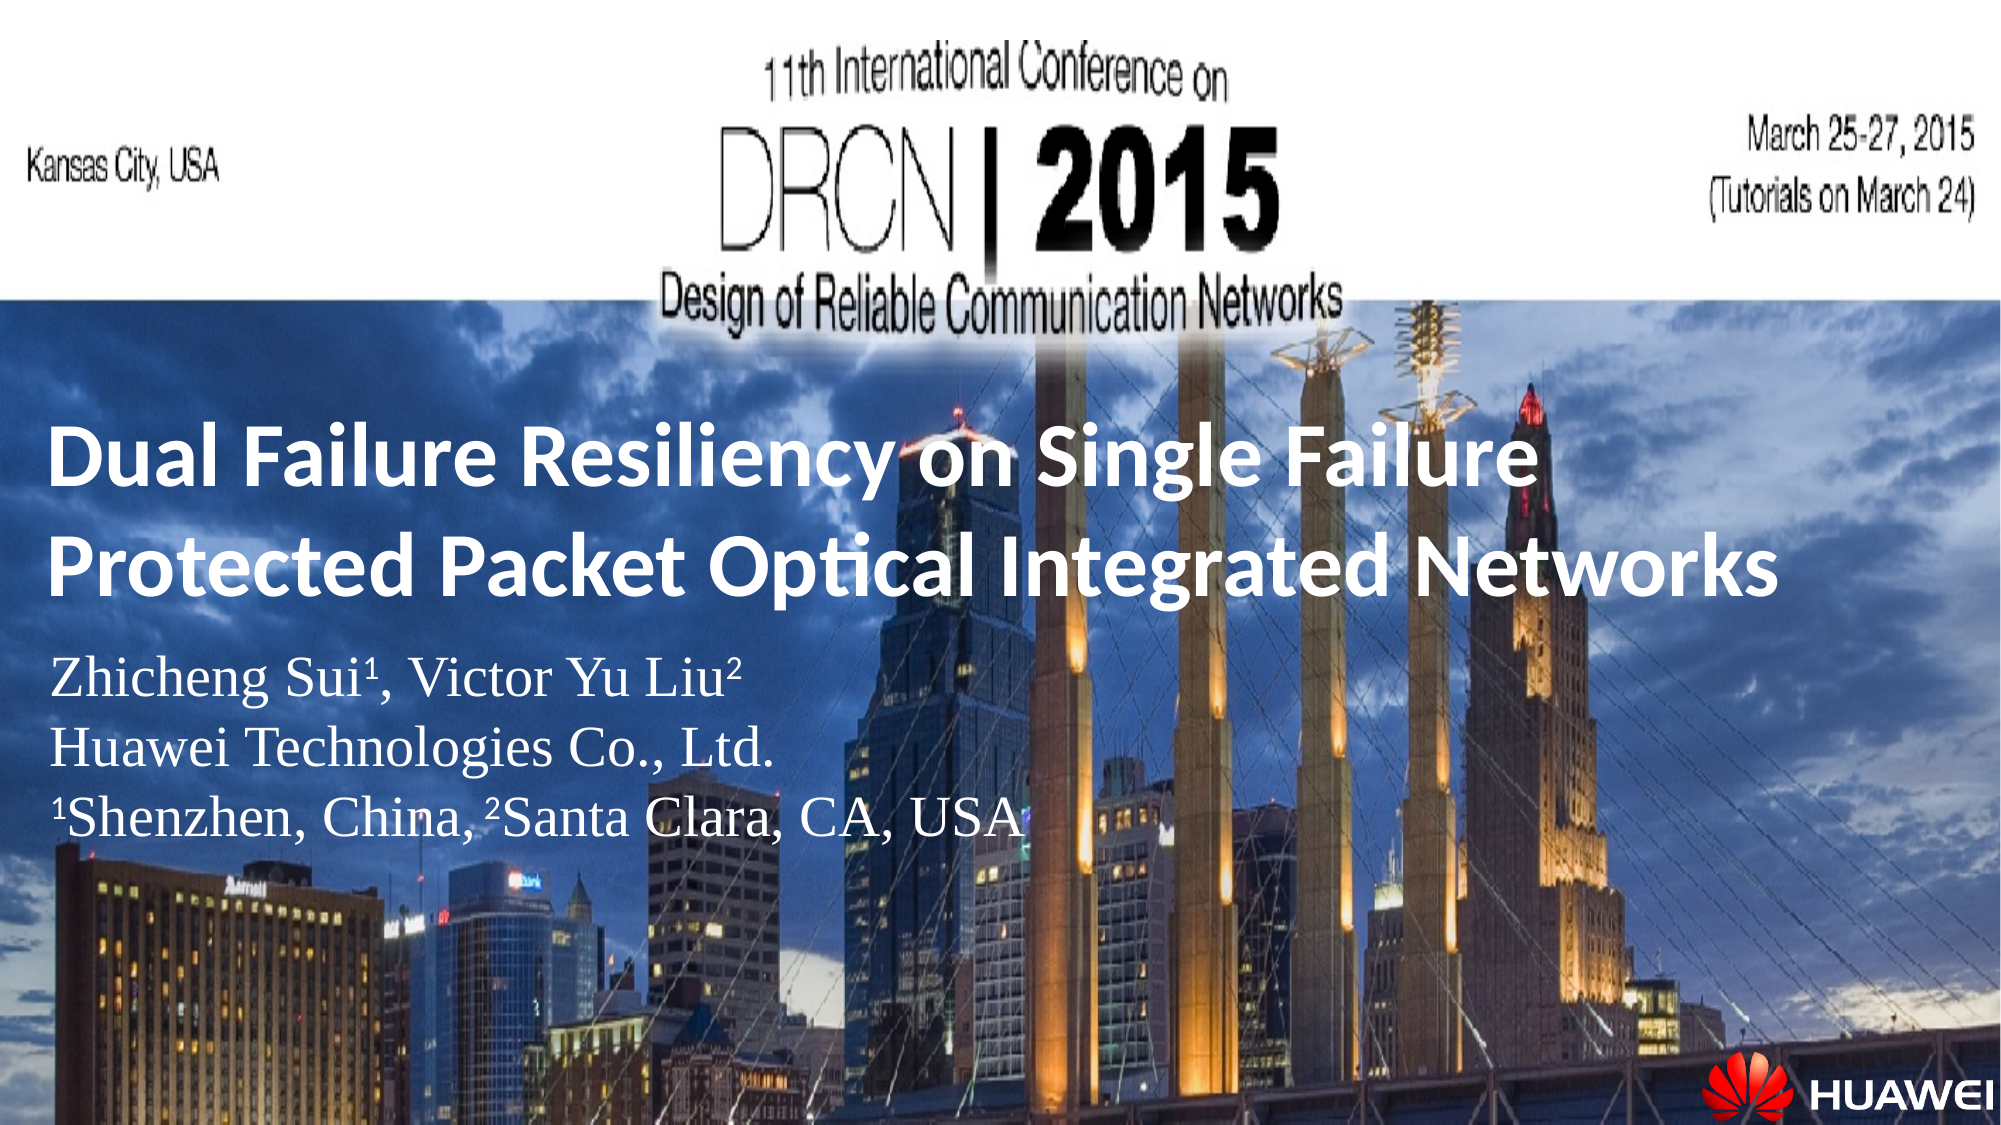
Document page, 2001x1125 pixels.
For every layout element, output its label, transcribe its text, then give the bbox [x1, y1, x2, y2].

list Dual Failure Resiliency on Single Failure Protected Packet Optical Integrated Networks [46, 394, 1829, 607]
list Zhicheng Sui1, Victor Yu Liu2 Huawei Technologies Co., Ltd. 1Shenzhen, China, 2Santa Clara, CA, USA [49, 638, 1057, 863]
picture [0, 40, 2001, 1125]
